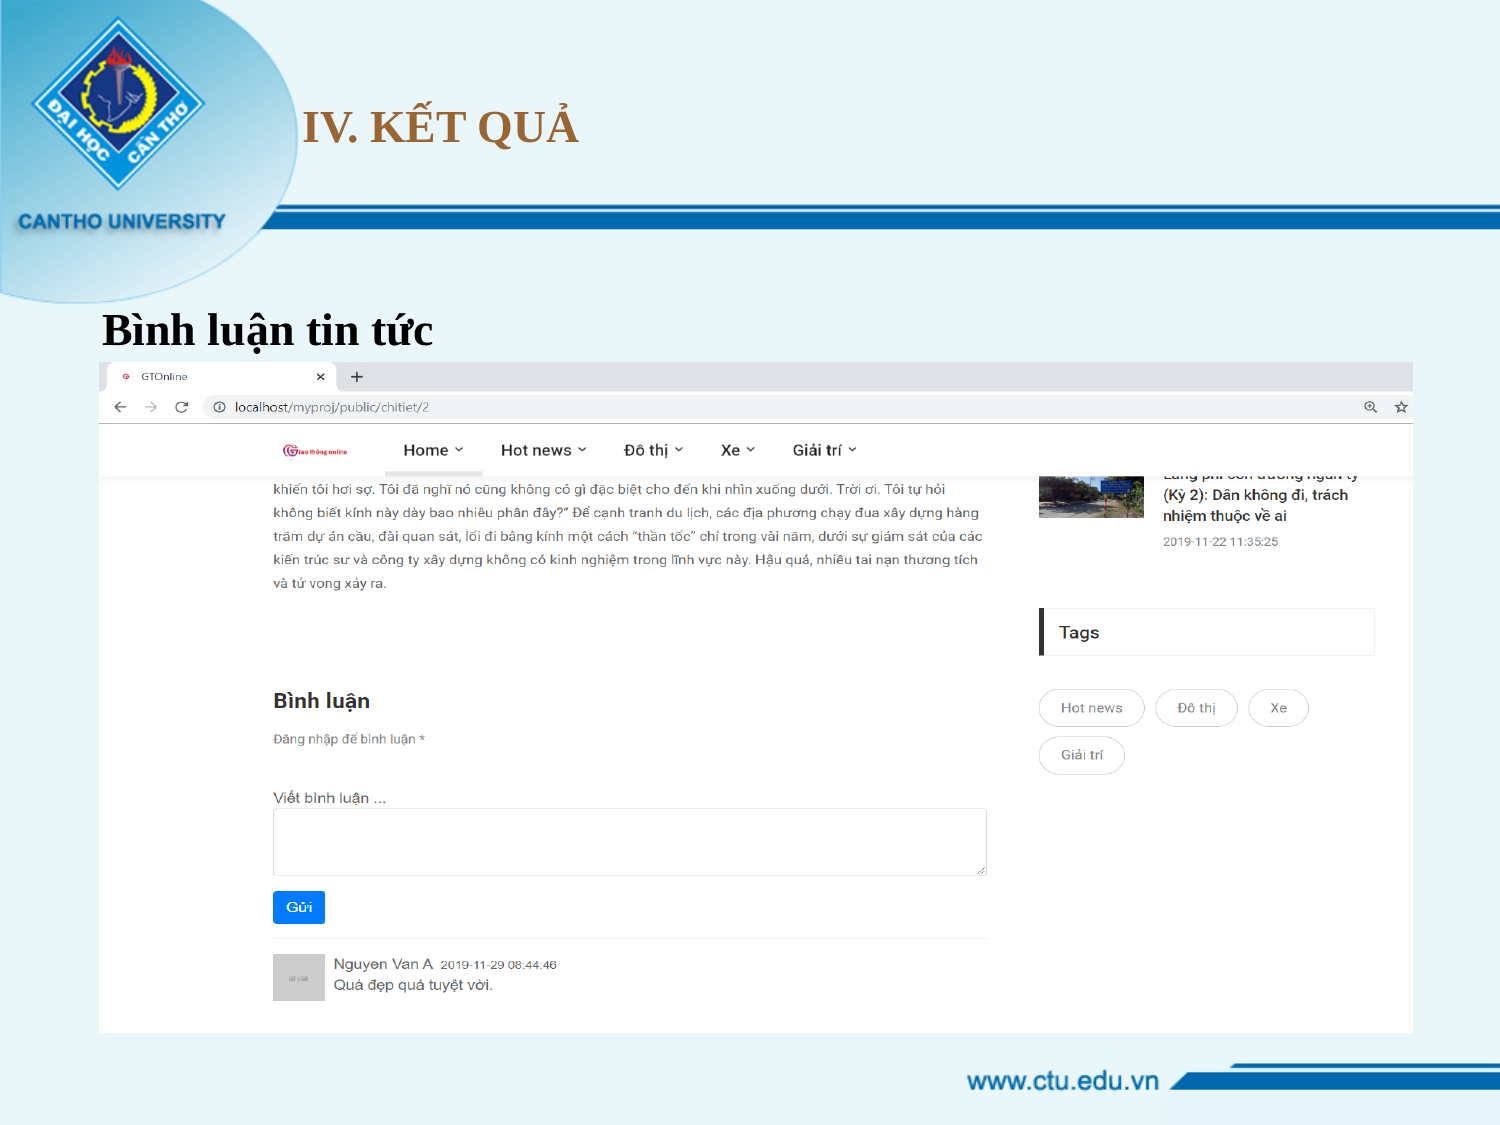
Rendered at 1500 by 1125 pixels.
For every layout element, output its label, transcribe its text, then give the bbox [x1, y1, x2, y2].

picture [0, 0, 1500, 1125]
title IV. KẾT QUẢ [287, 46, 1450, 202]
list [99, 362, 1413, 1033]
text_box Bình luận tin tức [87, 291, 575, 362]
